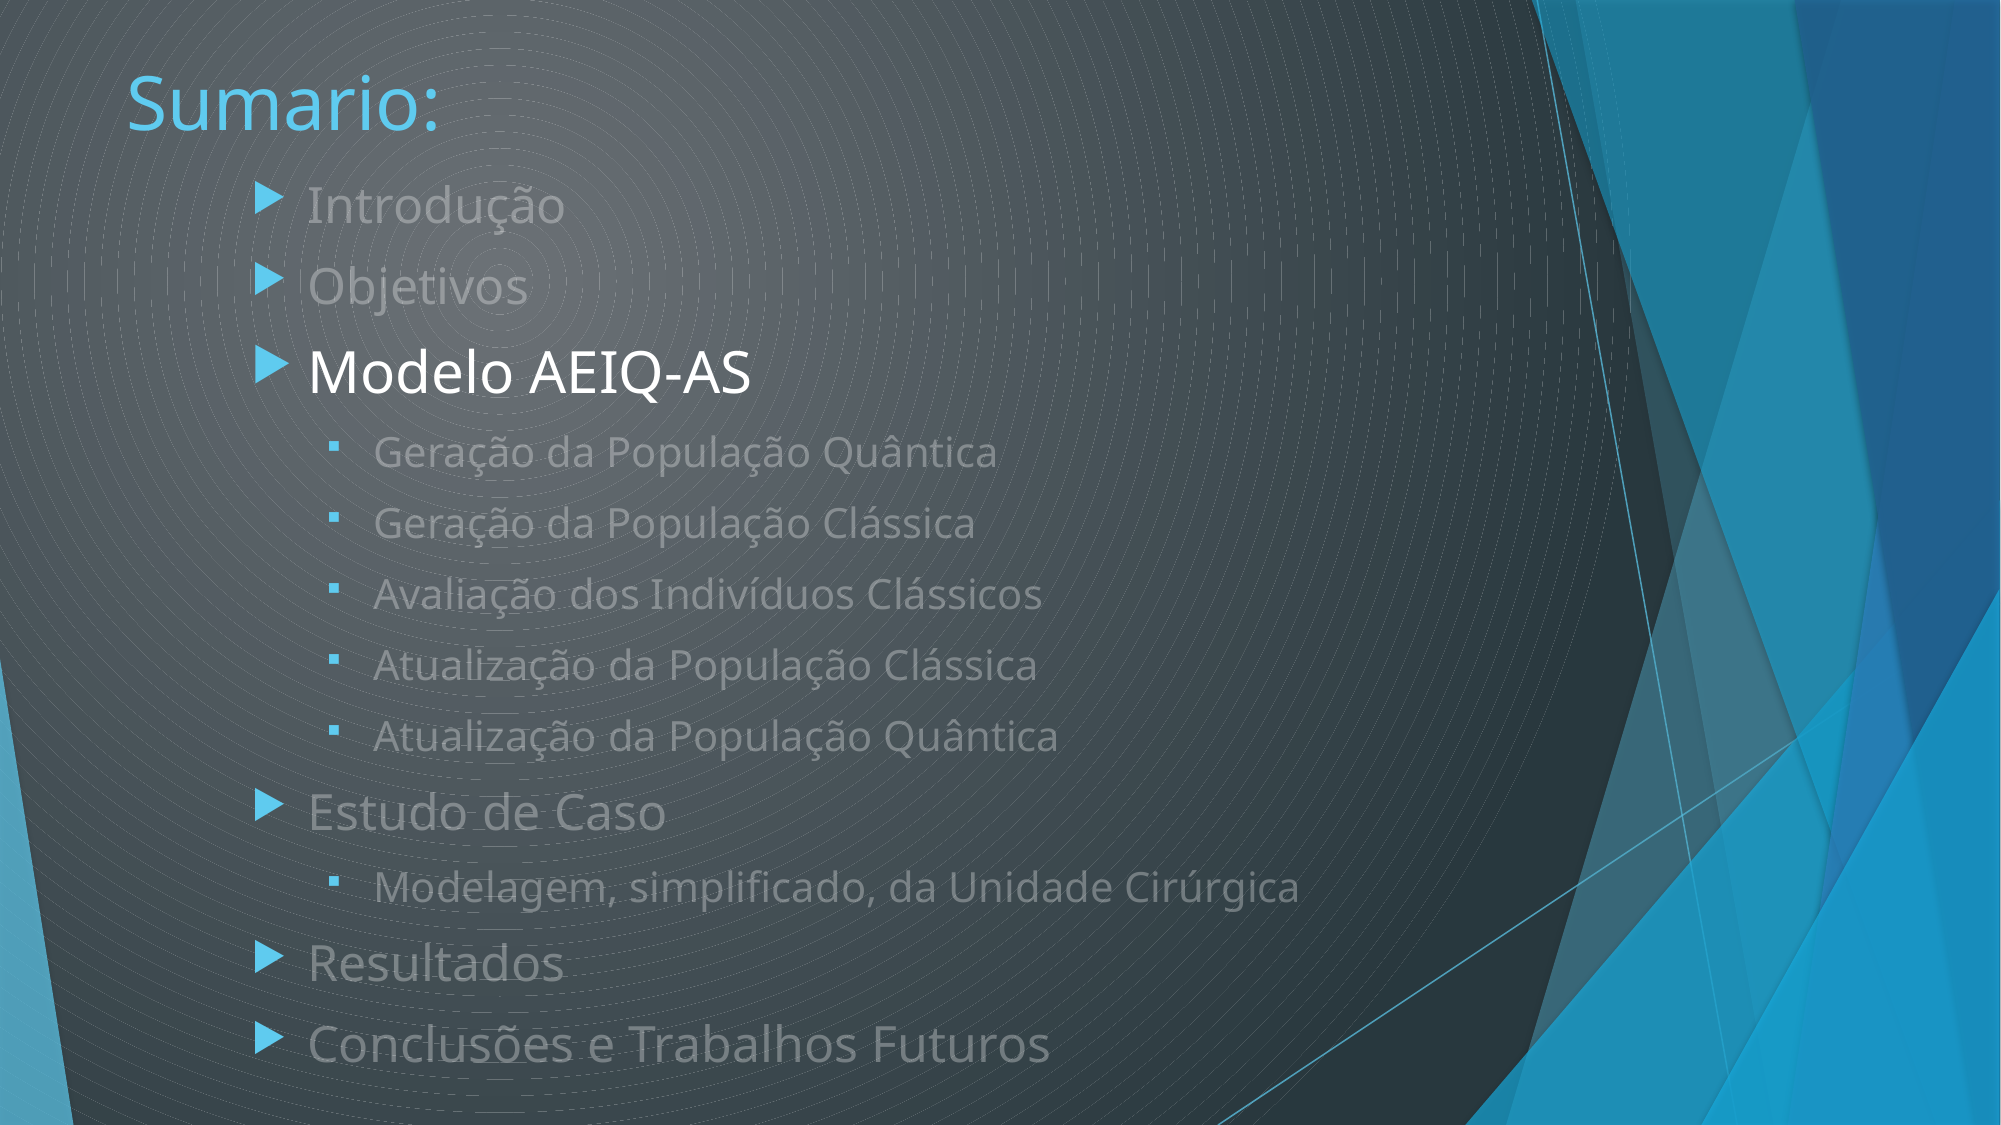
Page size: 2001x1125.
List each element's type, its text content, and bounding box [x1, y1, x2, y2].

list Introdução Objetivos Modelo AEIQ-AS Geração da População Quântica Geração da População Clássica Avaliação dos Indivíduos Clássicos Atualização da População Clássica Atualização da População Quântica Estudo de Caso Modelagem, simplificado, da Unidade Cirúrgica Resultados Conclusões e Trabalhos Futuros [236, 165, 1704, 1001]
title Sumario: [111, 48, 1522, 265]
